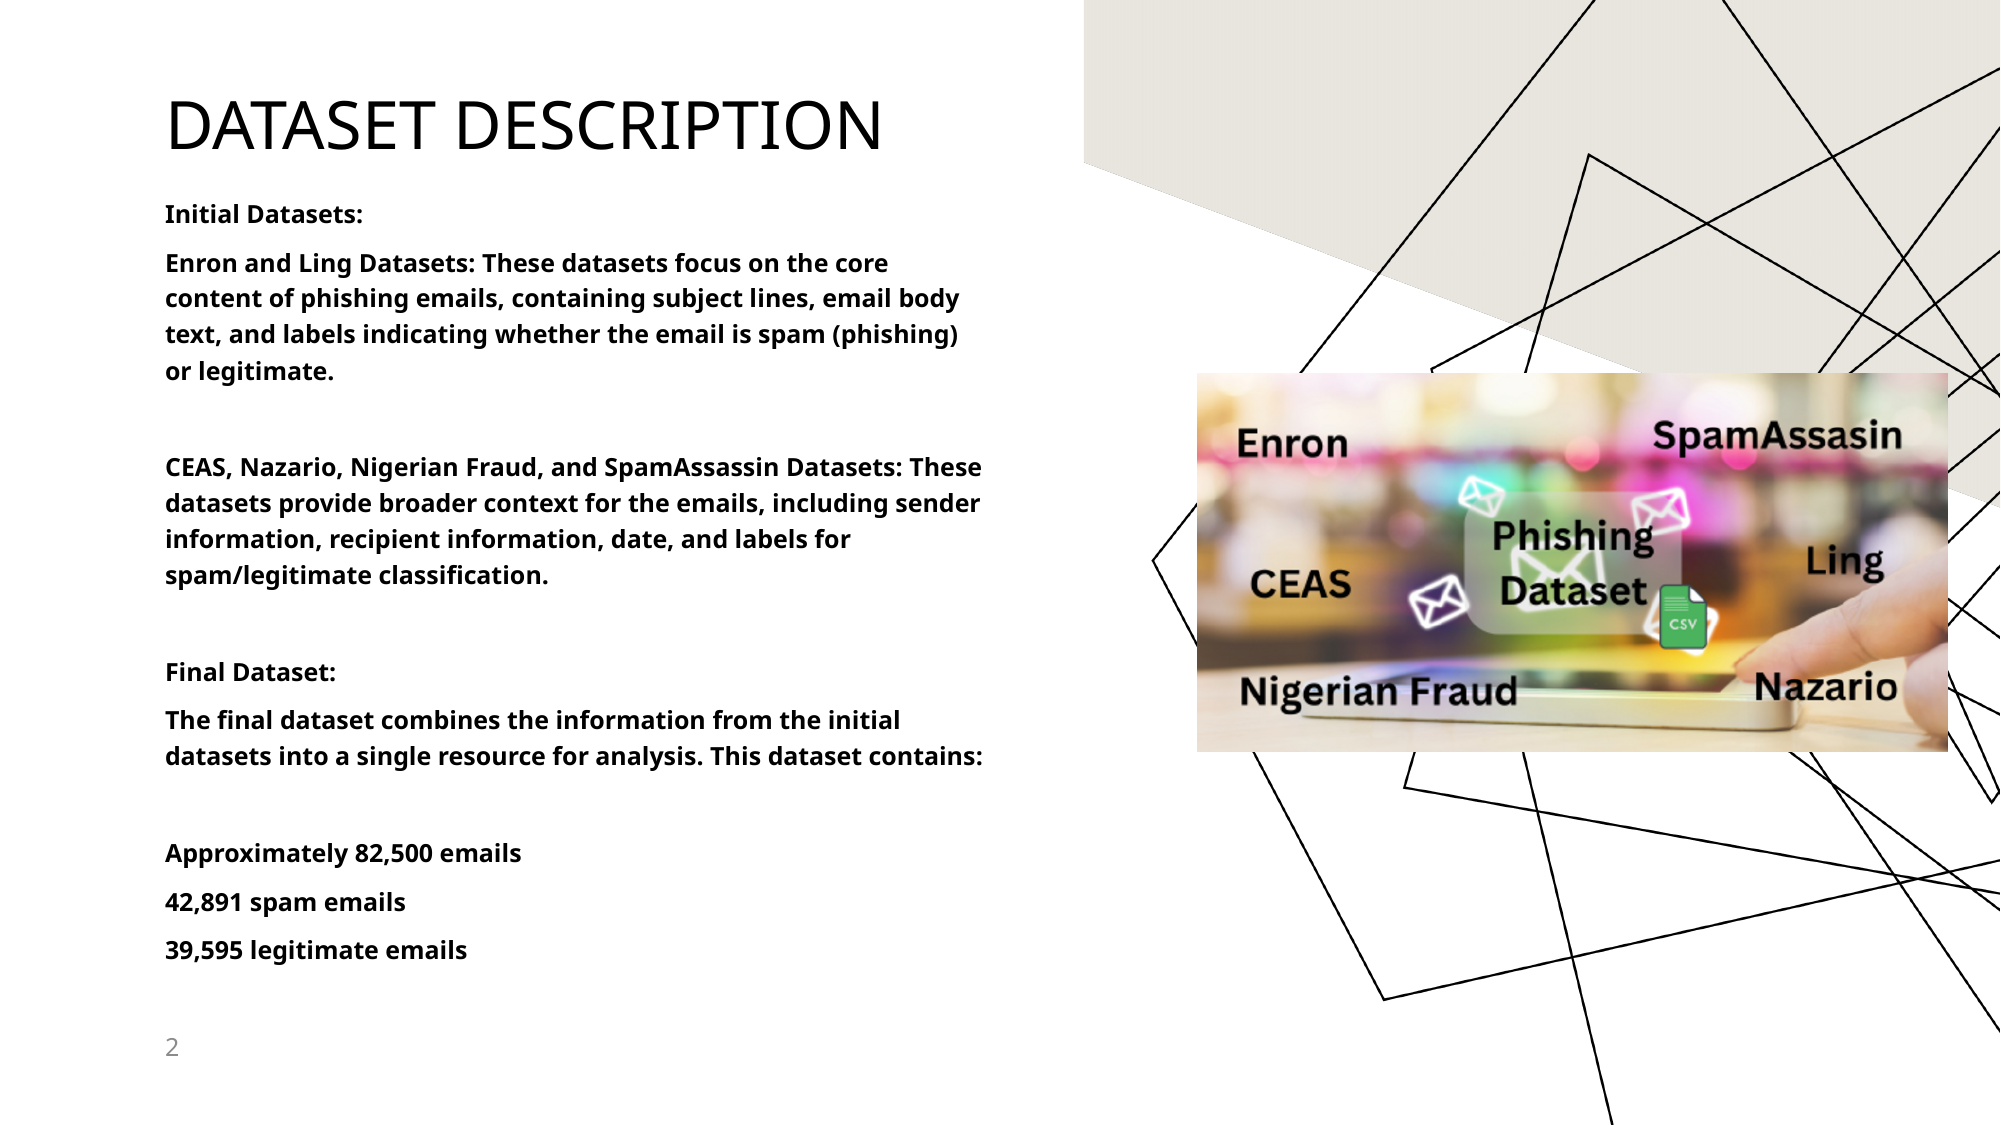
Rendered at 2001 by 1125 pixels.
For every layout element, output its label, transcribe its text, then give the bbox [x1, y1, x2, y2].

title DATASET DESCRIPTION [150, 51, 1000, 172]
slide_number 2 [150, 1024, 254, 1074]
picture [1083, 0, 2001, 1125]
list Initial Datasets: Enron and Ling Datasets: These datasets focus on the core content of phishing emails, containing subject lines, email body text, and labels indicating whether the email is spam (phishing) or legitimate. CEAS, Nazario, Nigerian Fraud, and SpamAssassin Datasets: These datasets provide broader context for the emails, including sender information, recipient information, date, and labels for spam/legitimate classification. Final Dataset: The final dataset combines the information from the initial datasets into a single resource for analysis. This dataset contains: Approximately 82,500 emails 42,891 spam emails 39,595 legitimate emails [150, 185, 1000, 1012]
